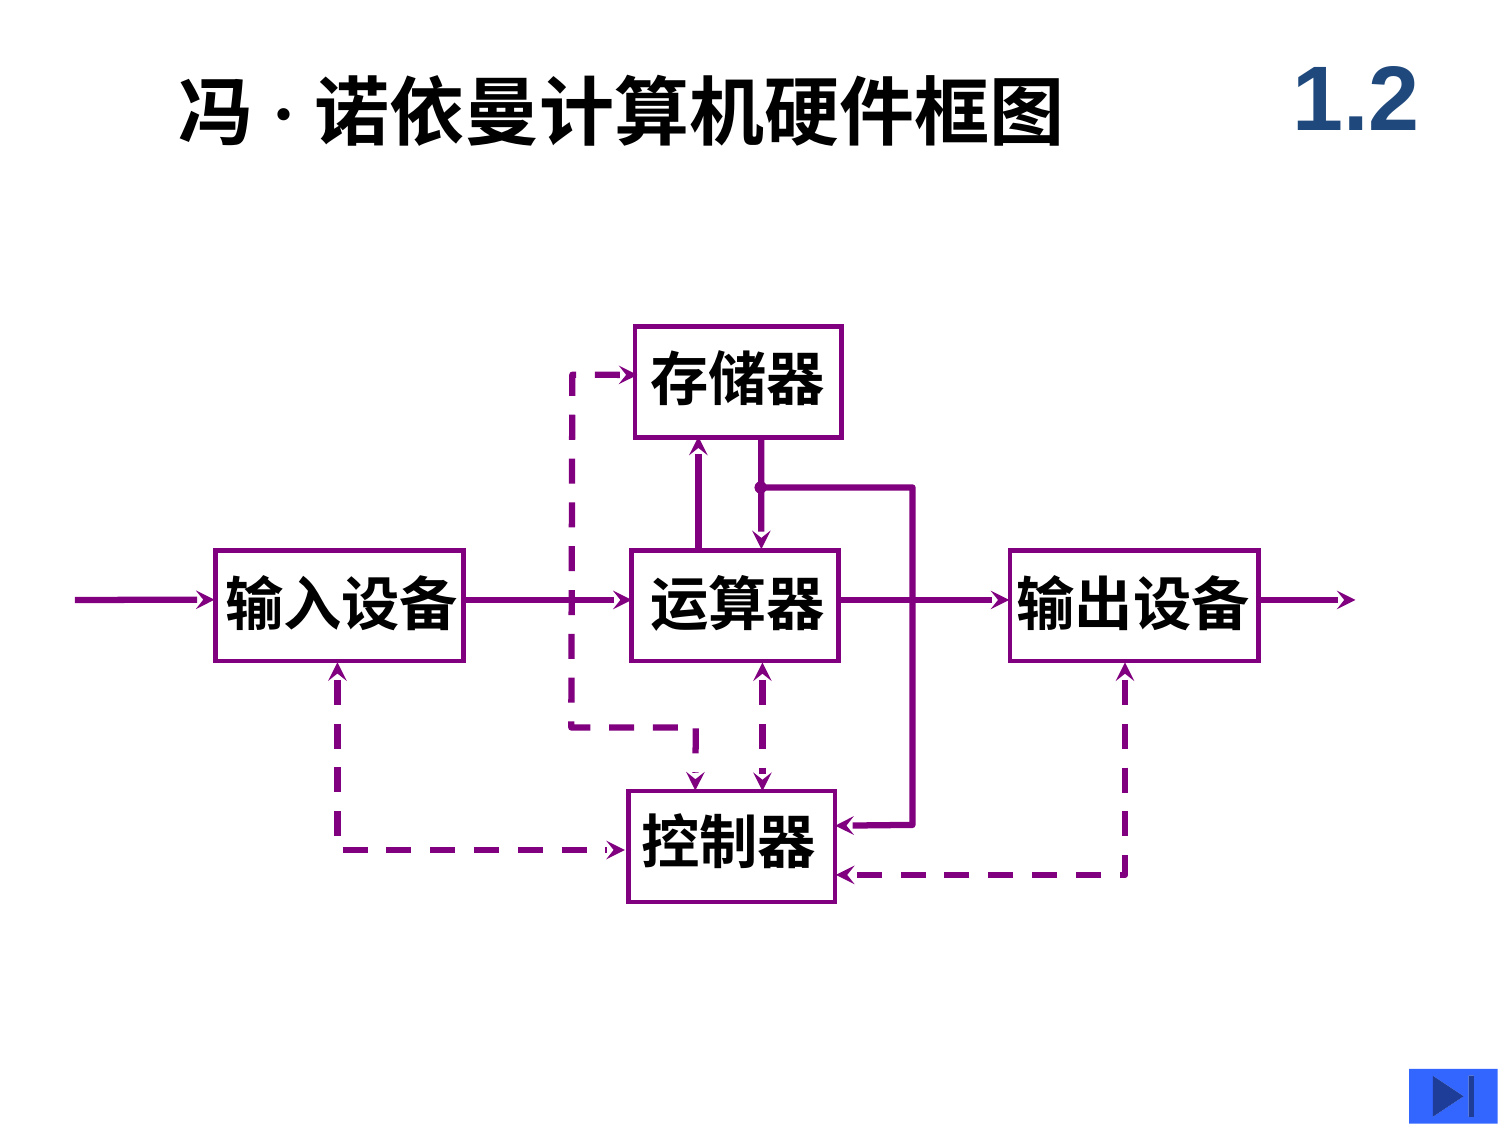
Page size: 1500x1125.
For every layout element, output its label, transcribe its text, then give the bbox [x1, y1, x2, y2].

text_box 1.2 [1262, 24, 1450, 163]
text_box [74, 325, 1356, 903]
text_box [1409, 1068, 1498, 1124]
text_box 冯·诺依曼计算机硬件框图 [163, 57, 1140, 162]
